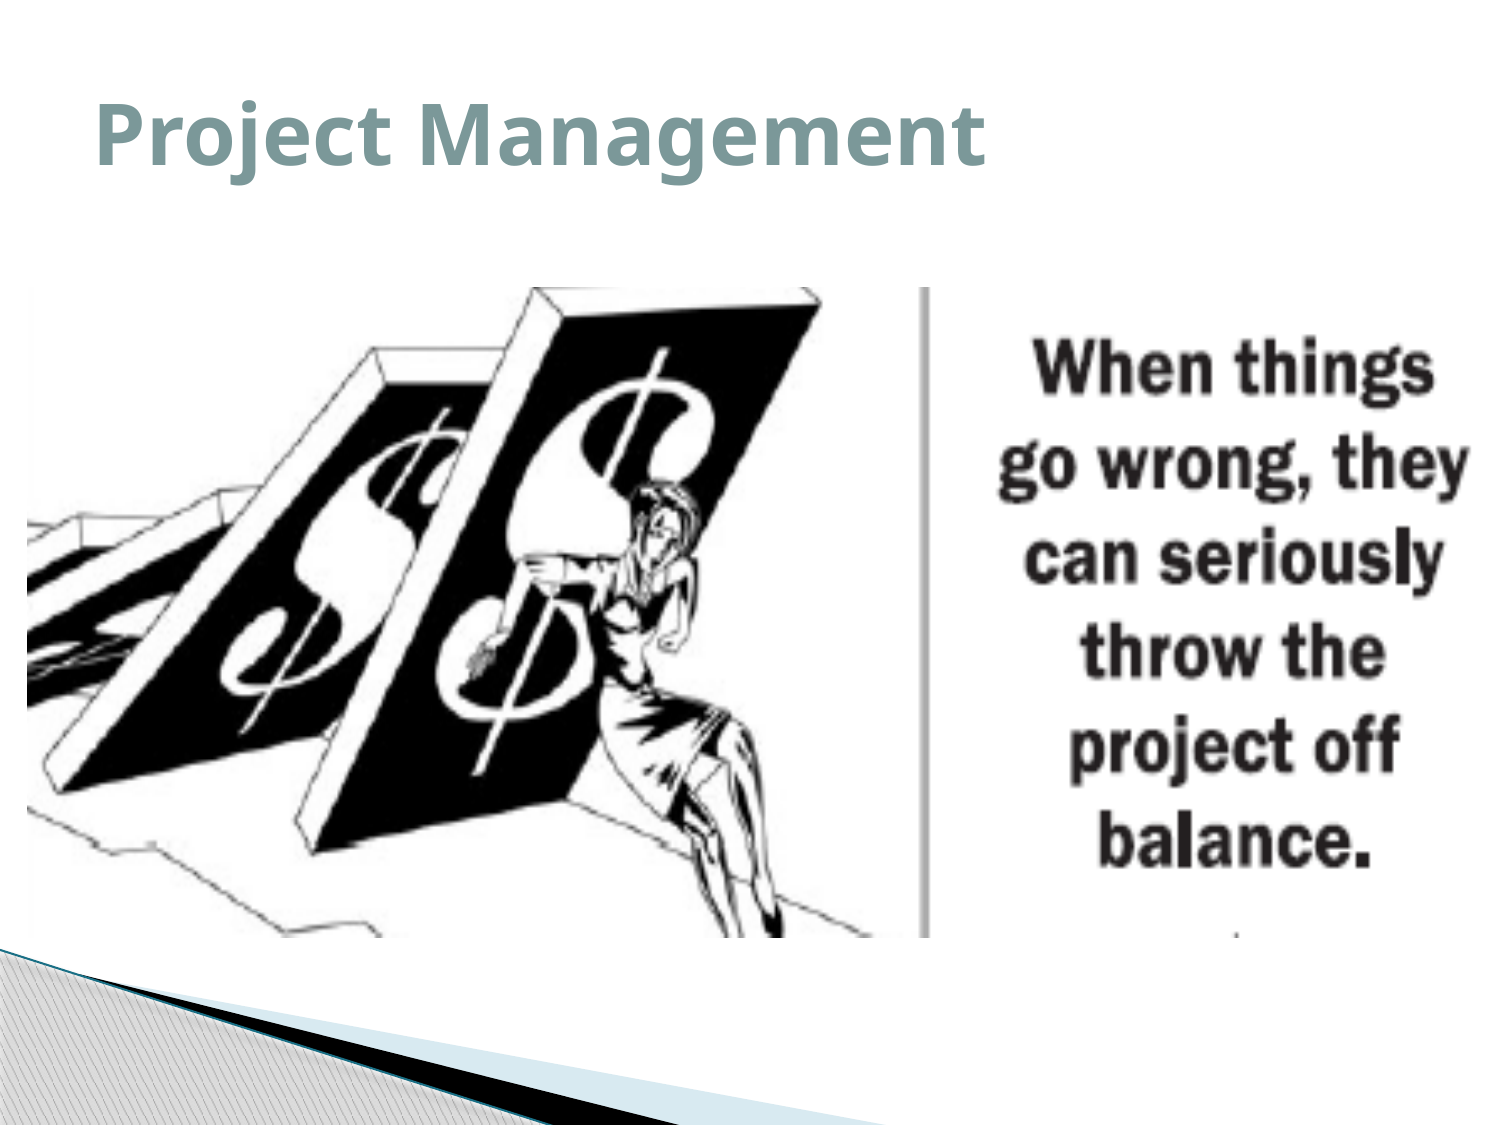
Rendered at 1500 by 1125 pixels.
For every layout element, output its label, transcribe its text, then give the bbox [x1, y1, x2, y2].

picture [27, 287, 1479, 938]
title Project Management [77, 37, 1428, 225]
